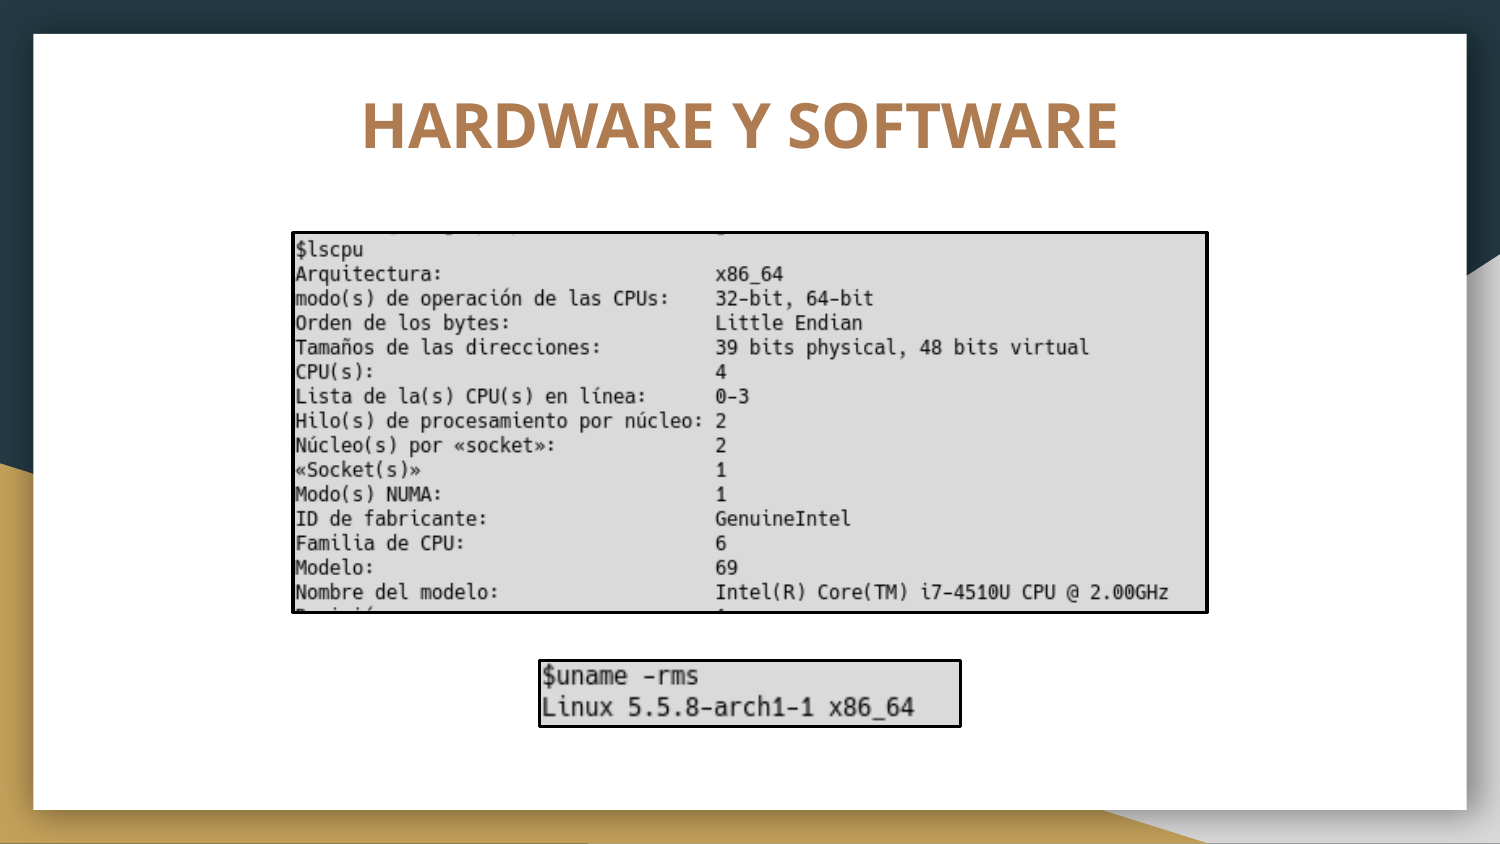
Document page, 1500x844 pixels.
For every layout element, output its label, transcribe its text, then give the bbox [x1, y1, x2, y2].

picture [540, 662, 960, 725]
picture [294, 234, 1206, 611]
title HARDWARE Y SOFTWARE [80, 71, 1401, 183]
